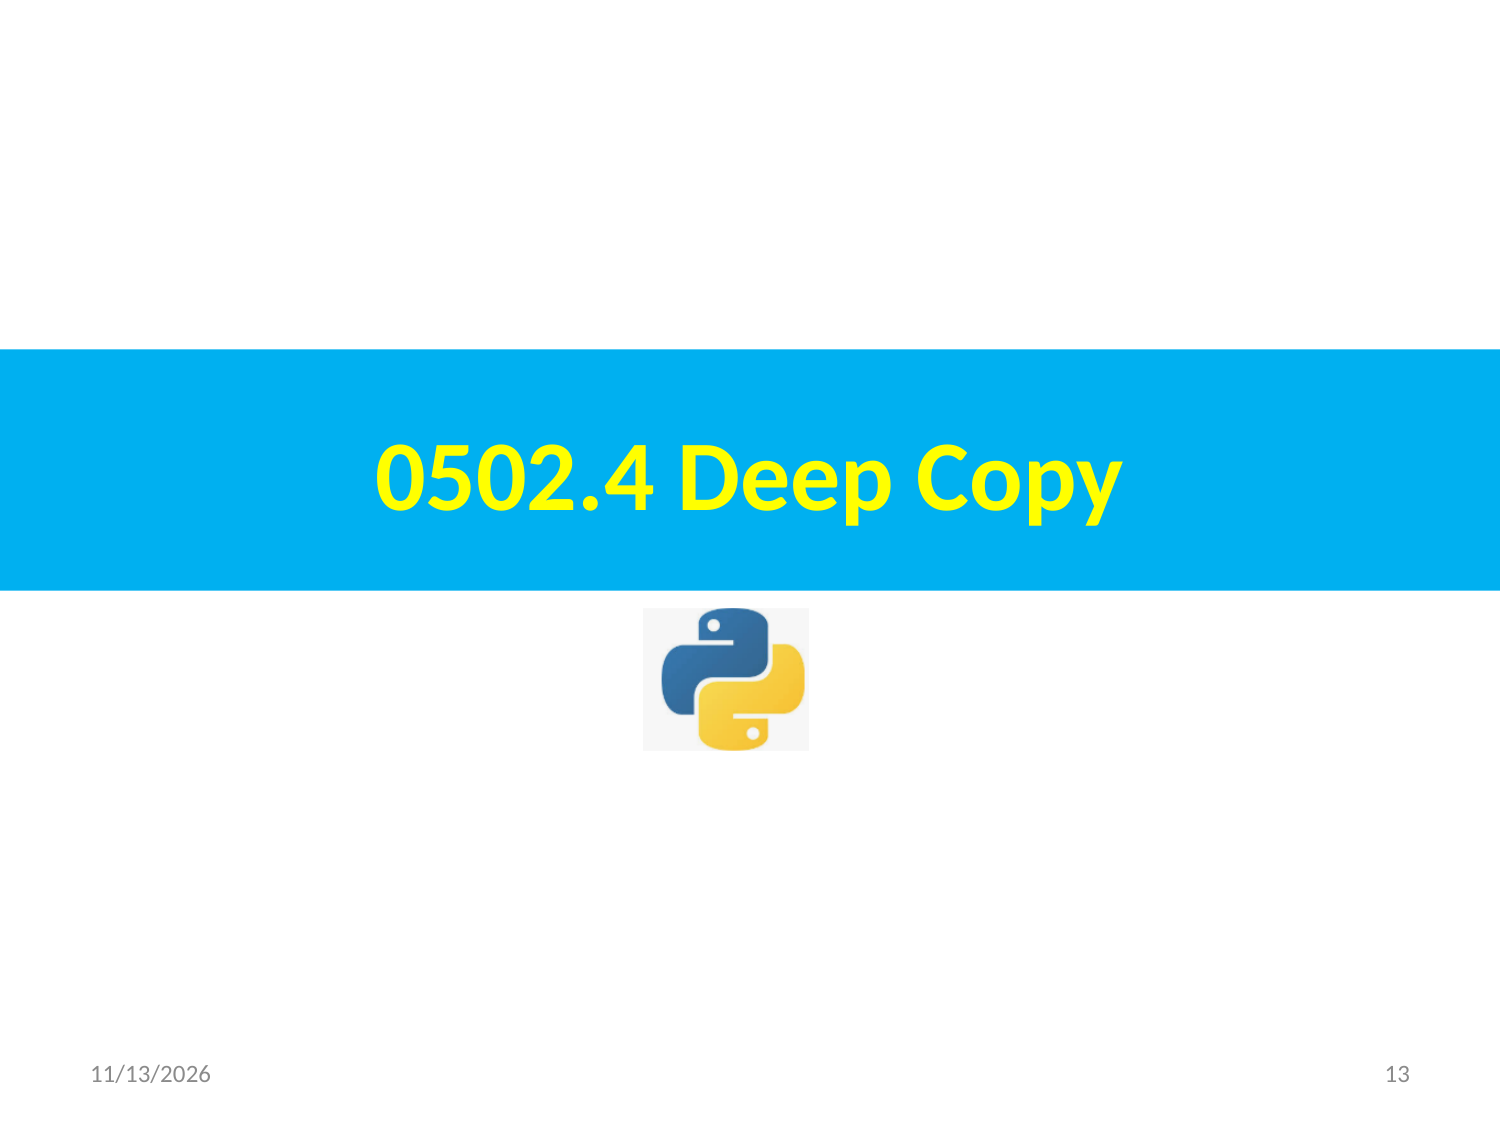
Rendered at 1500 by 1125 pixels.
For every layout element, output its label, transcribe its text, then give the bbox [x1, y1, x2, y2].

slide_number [75, 1042, 425, 1103]
title 0502.4 Deep Copy [0, 349, 1500, 591]
slide_number 13 [1074, 1042, 1425, 1103]
picture [643, 606, 809, 752]
